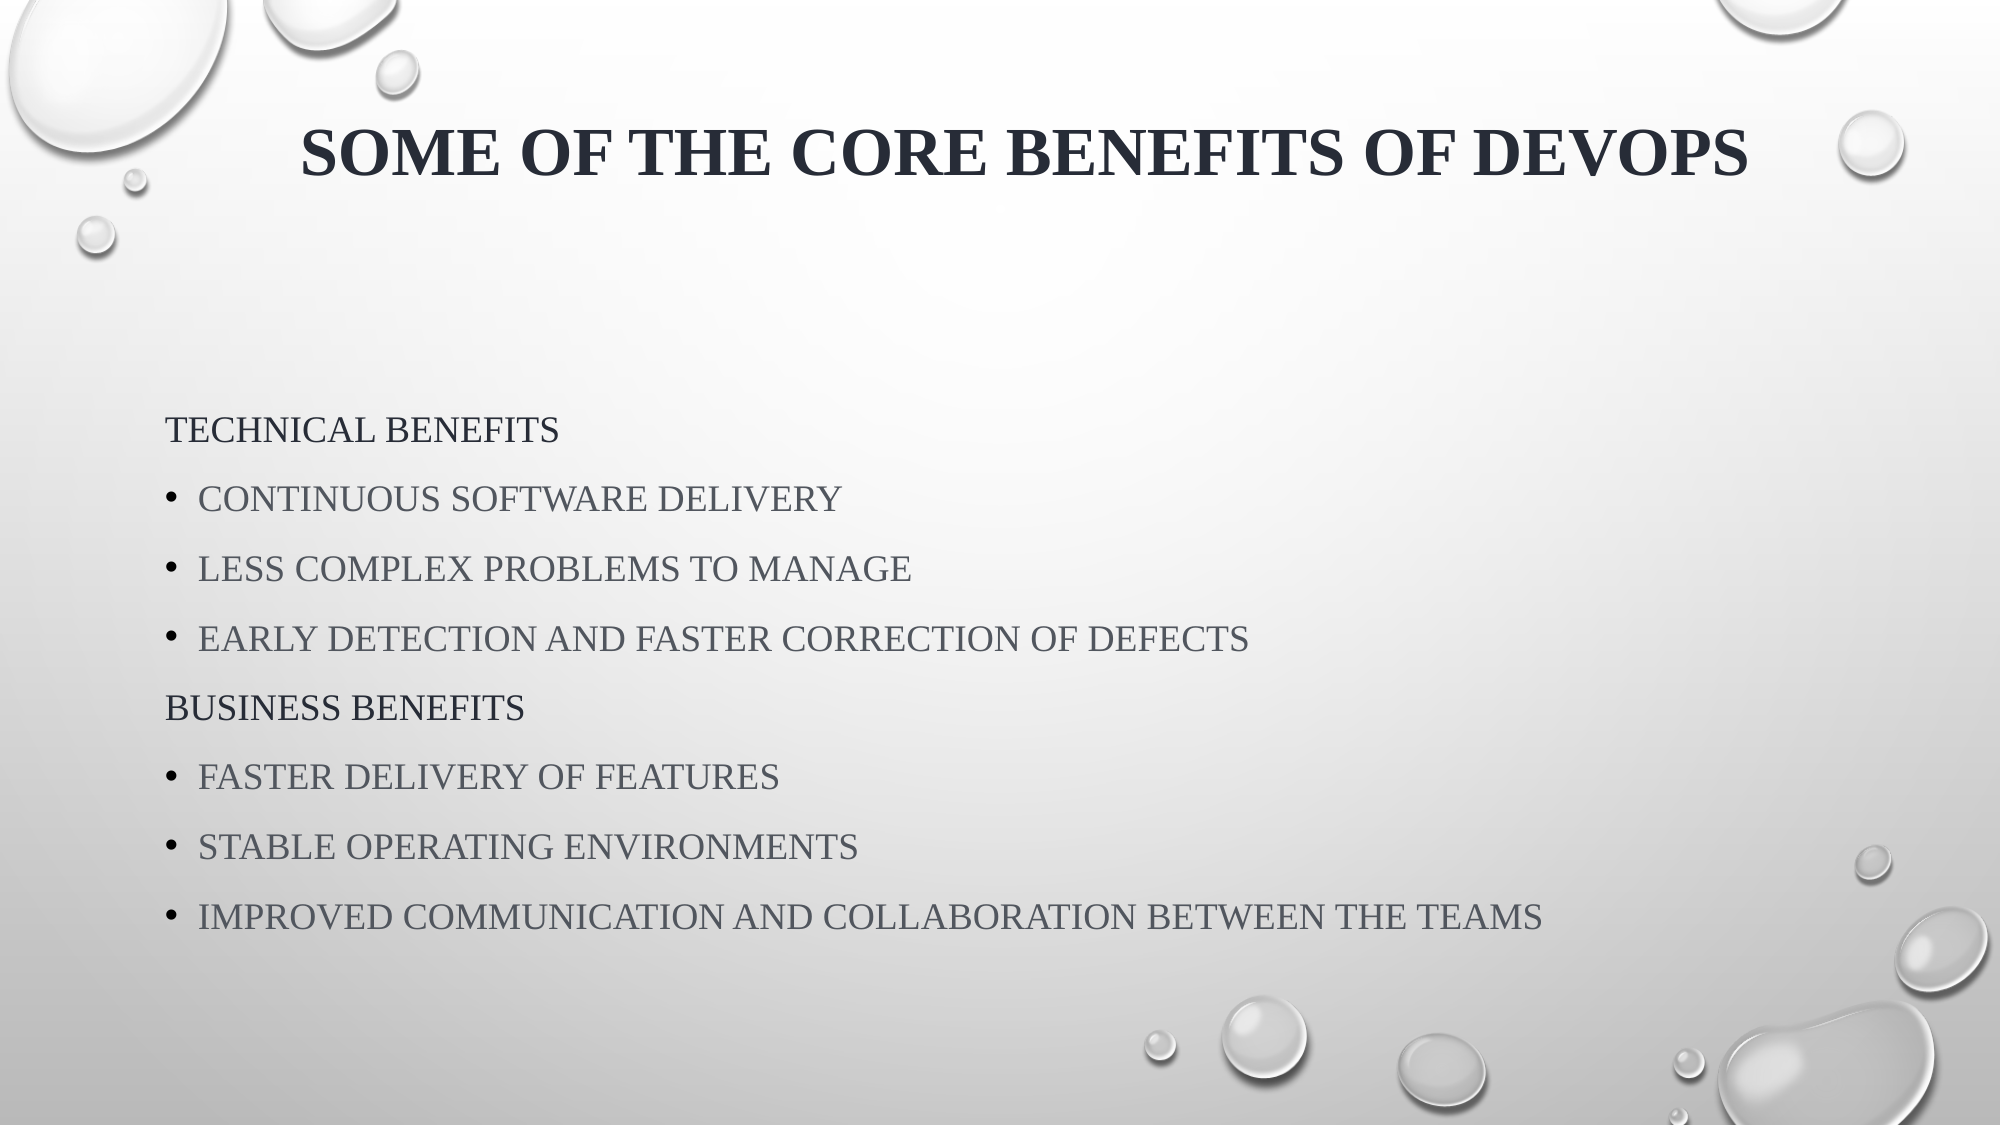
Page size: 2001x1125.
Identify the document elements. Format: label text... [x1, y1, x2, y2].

title Some of the core benefits of DevOps [238, 84, 1814, 305]
picture [0, 0, 2000, 1125]
list Technical benefits Continuous software delivery Less complex problems to manage Early detection and faster correction of defects Business benefits Faster delivery of features Stable operating environments Improved communication and collaboration between the teams [149, 388, 1850, 950]
